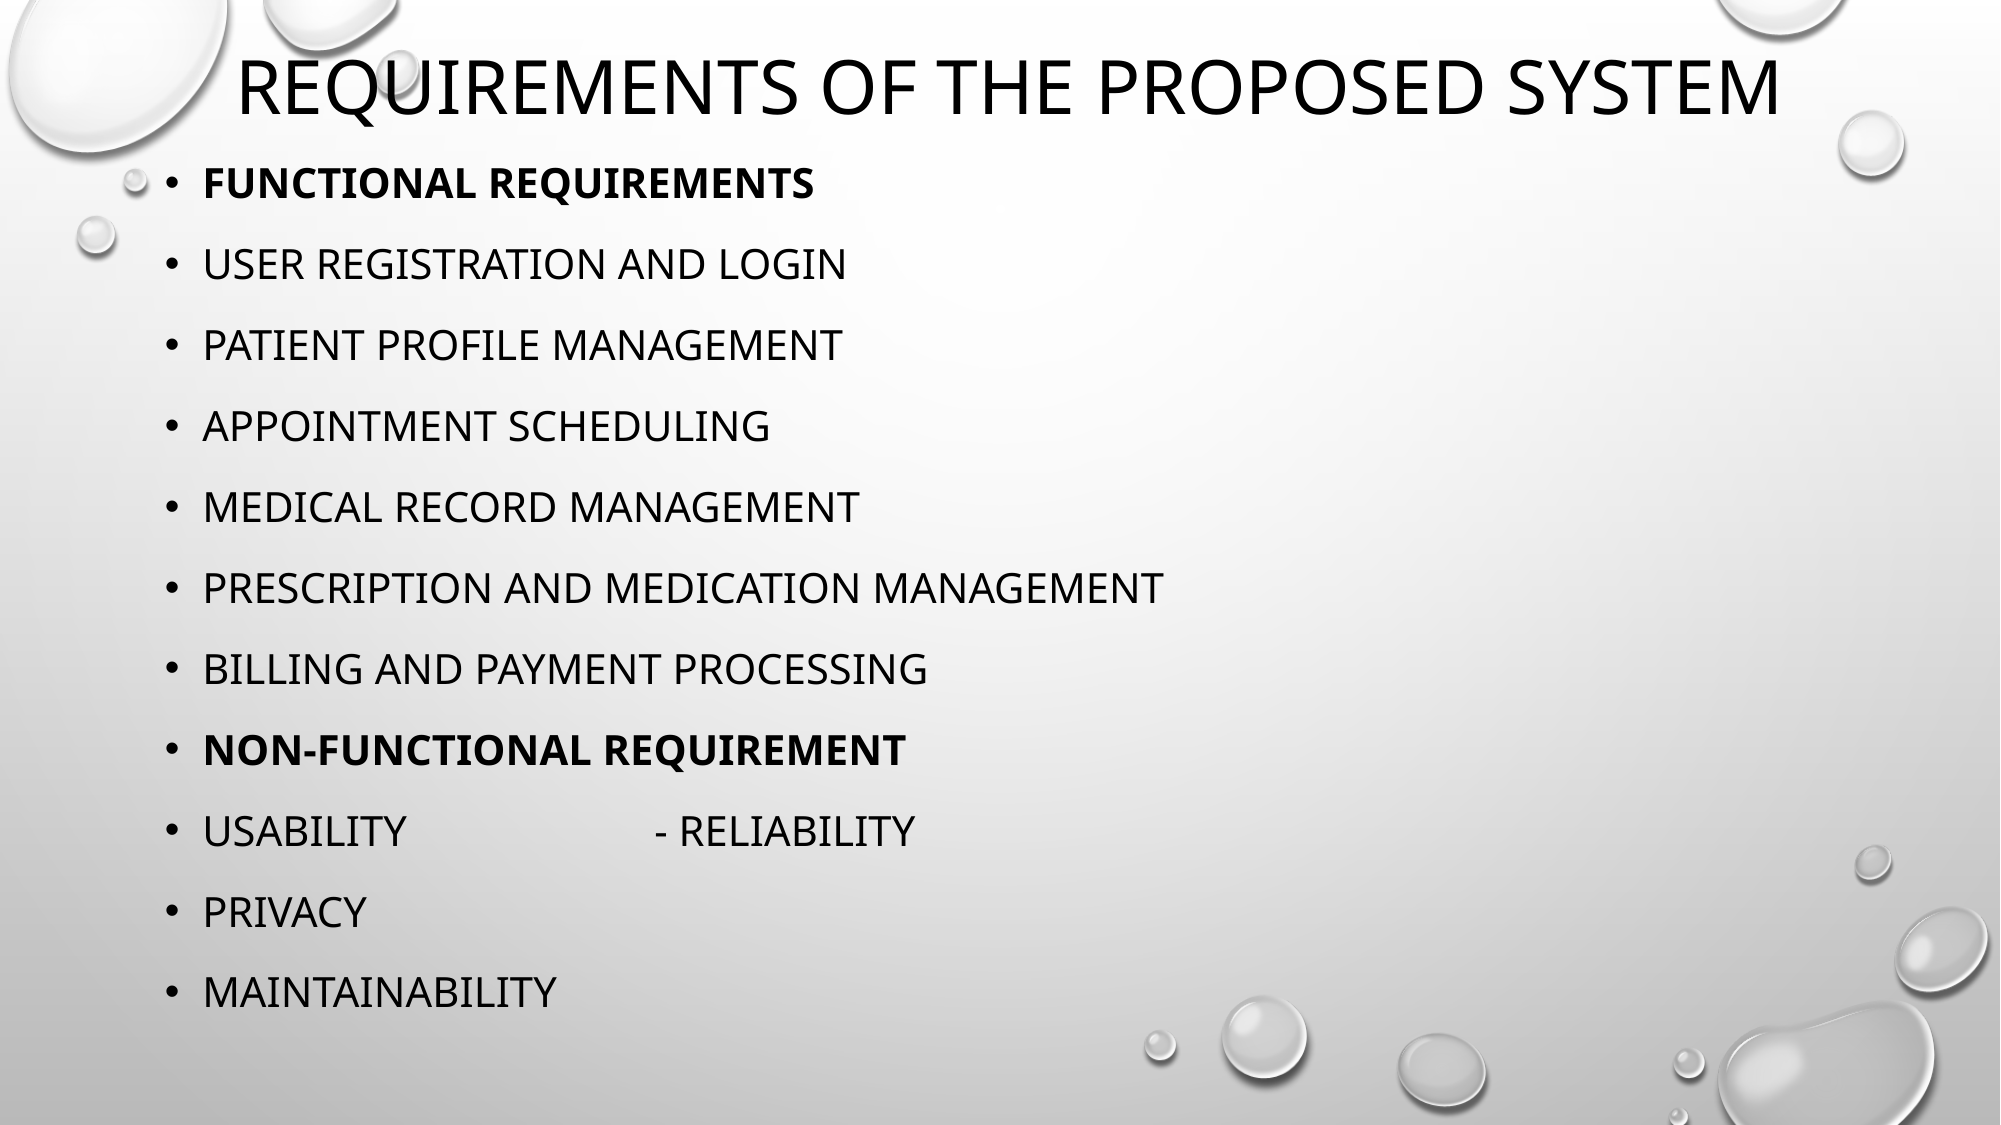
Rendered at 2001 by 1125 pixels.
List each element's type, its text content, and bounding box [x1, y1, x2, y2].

picture [0, 0, 2000, 1125]
title Requirements of the proposed system [149, 41, 1851, 140]
list Functional requirements User Registration and Login Patient Profile Management Appointment Scheduling Medical Record Management Prescription and Medication Management Billing and Payment Processing Non-functional requirement Usability - Reliability Privacy Maintainability [149, 139, 1850, 1092]
